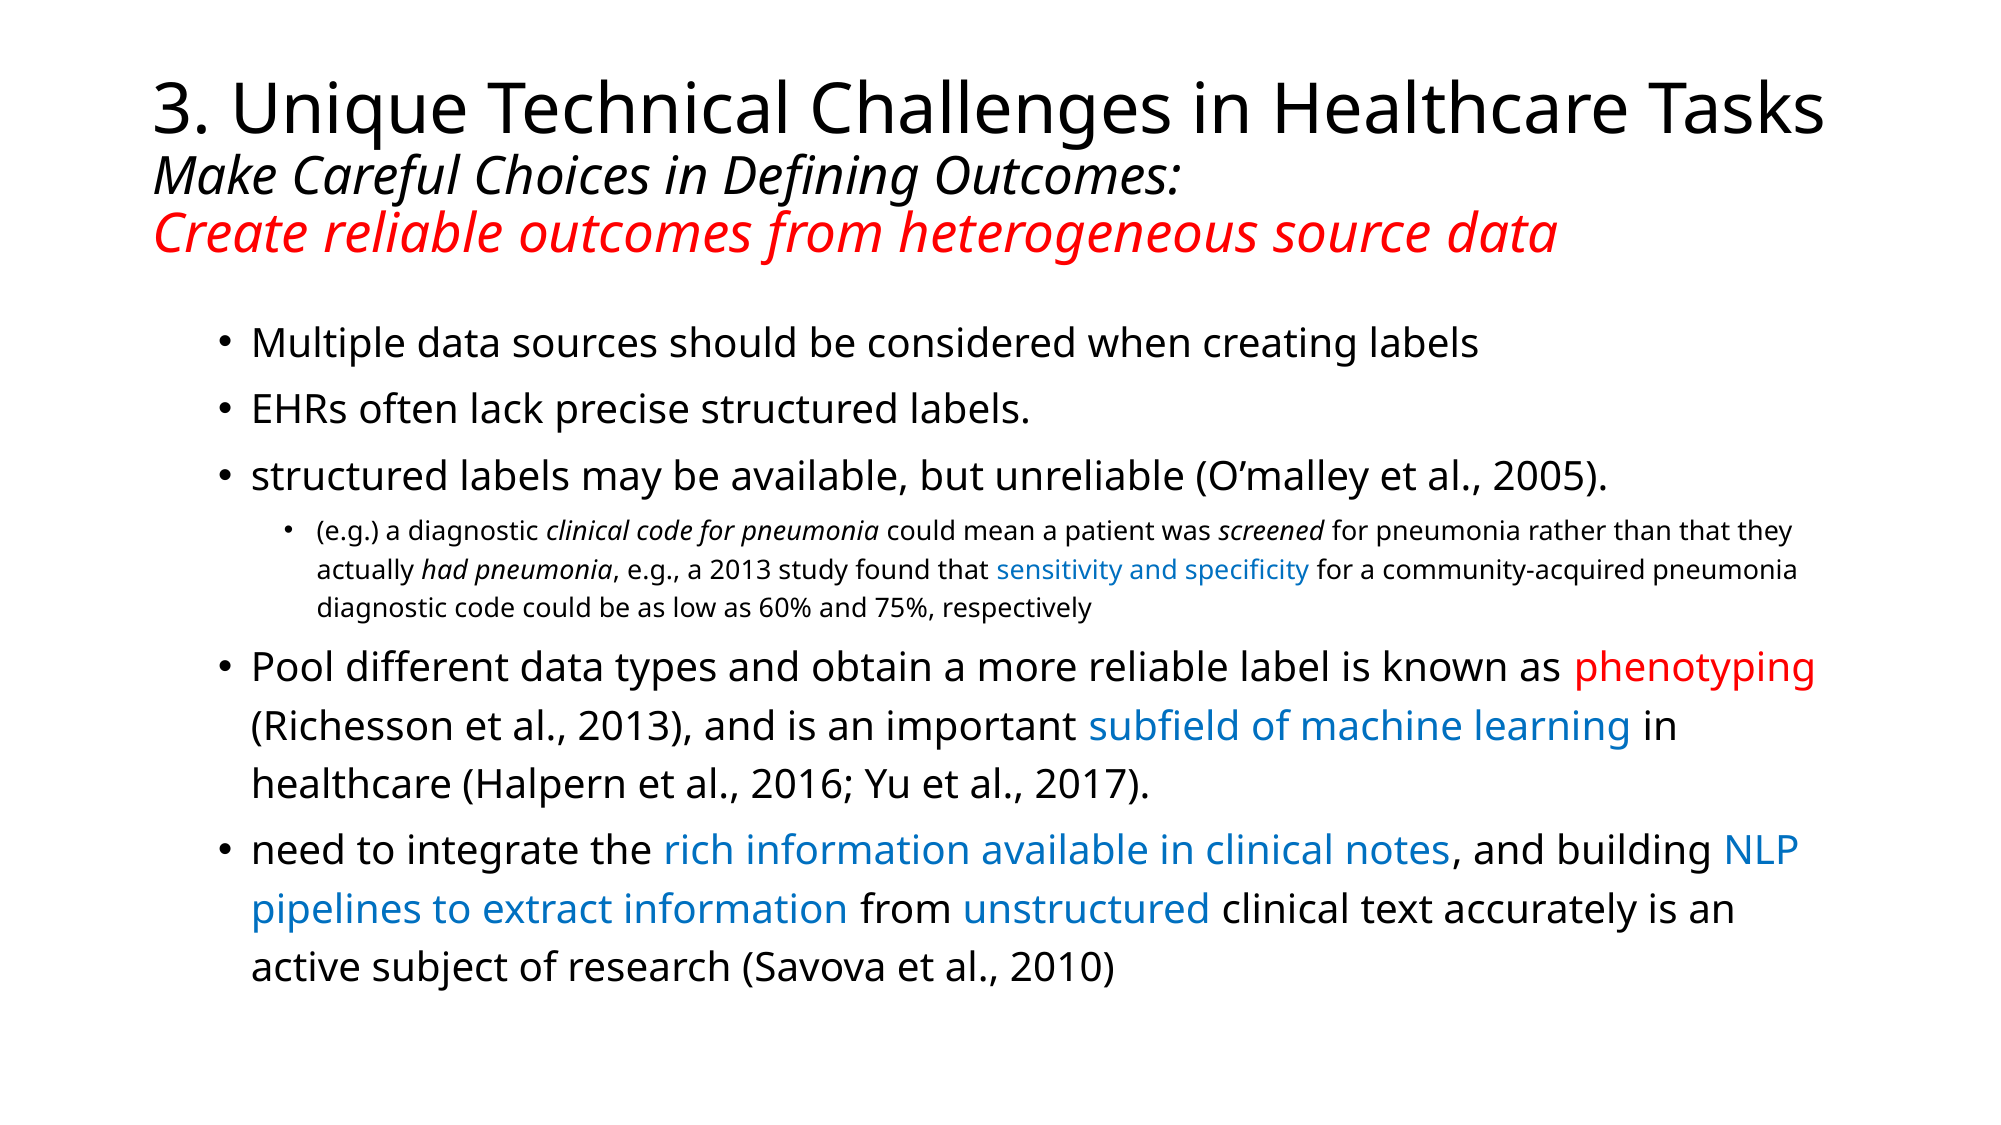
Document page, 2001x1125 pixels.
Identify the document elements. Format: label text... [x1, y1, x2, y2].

list ﻿Multiple data sources should be considered when creating labels EHRs often lack precise structured labels. structured labels may be available, but unreliable (O’malley et al., 2005). (e.g.) a diagnostic clinical code for pneumonia could mean a patient was screened for pneumonia rather than that they actually had pneumonia, e.g., a 2013 study found that sensitivity and specificity for a community-acquired pneumonia diagnostic code could be as low as 60% and 75%, respectively Pool different data types and obtain a more reliable label is known as phenotyping (Richesson et al., 2013), and is an important subfield of machine learning in healthcare (Halpern et al., 2016; Yu et al., 2017). need to integrate the rich information available in clinical notes, and building NLP pipelines to extract information from unstructured clinical text accurately is an active subject of research (Savova et al., 2010) [137, 299, 1863, 1014]
title 3. Unique Technical Challenges in Healthcare Tasks Make Careful Choices in Defining Outcomes: Create reliable outcomes from heterogeneous source data [137, 59, 1863, 278]
